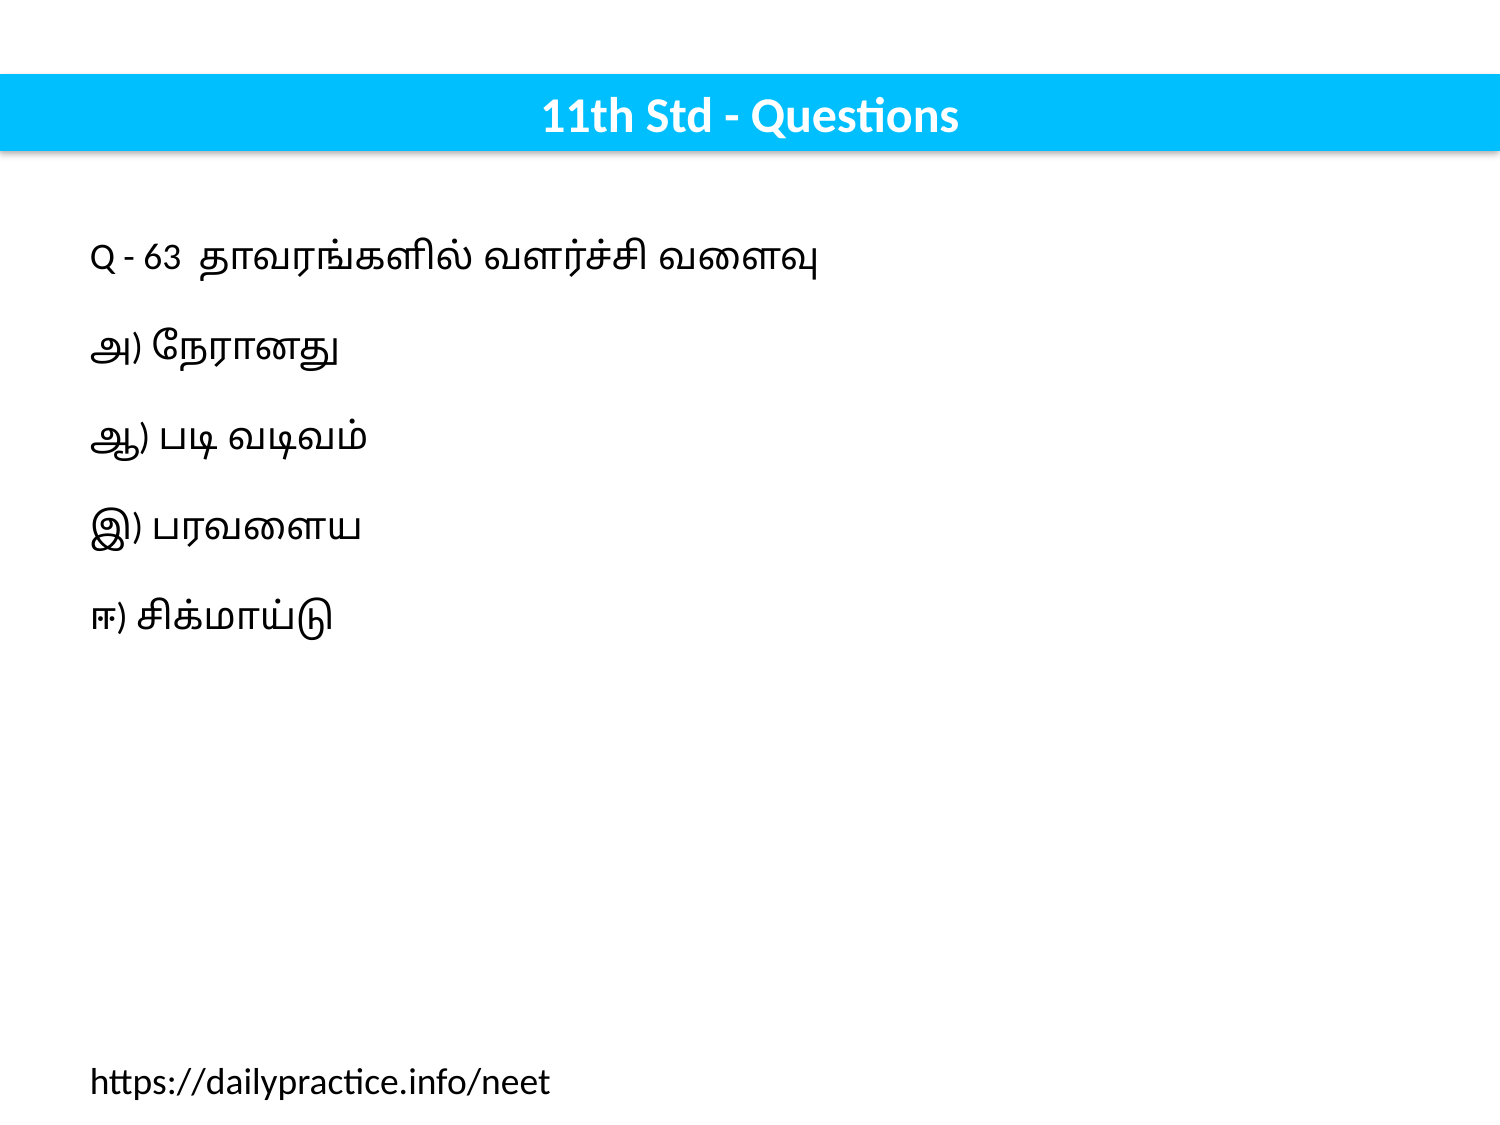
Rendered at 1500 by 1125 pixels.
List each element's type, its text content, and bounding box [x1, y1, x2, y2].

text_box அ) நேரானது ஆ) படி வடிவம் இ) பரவளைய ஈ) சிக்மாய்டு [74, 224, 1275, 645]
text_box https://dailypractice.info/neet [74, 1049, 675, 1110]
text_box 11th Std - Questions [0, 74, 1500, 151]
